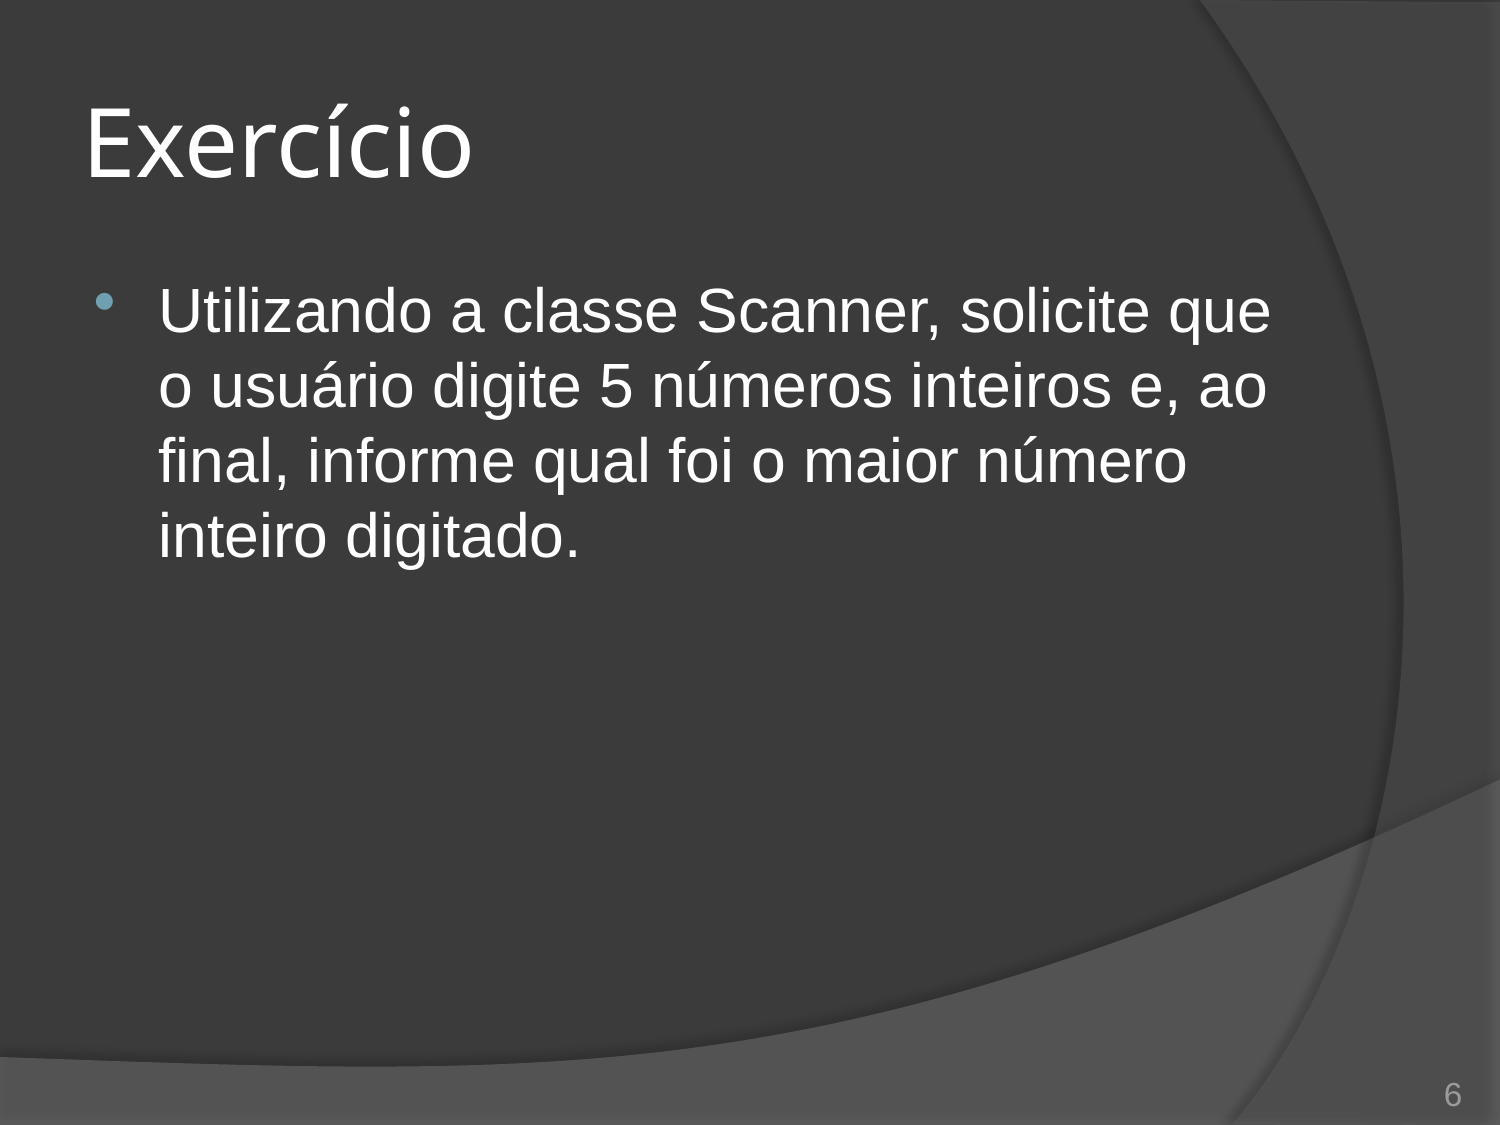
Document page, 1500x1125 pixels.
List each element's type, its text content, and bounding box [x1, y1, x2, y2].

title Exercício [74, 44, 1442, 233]
slide_number 6 [1337, 1053, 1463, 1114]
list Utilizando a classe Scanner, solicite que o usuário digite 5 números inteiros e, ao final, informe qual foi o maior número inteiro digitado. [74, 262, 1301, 1006]
